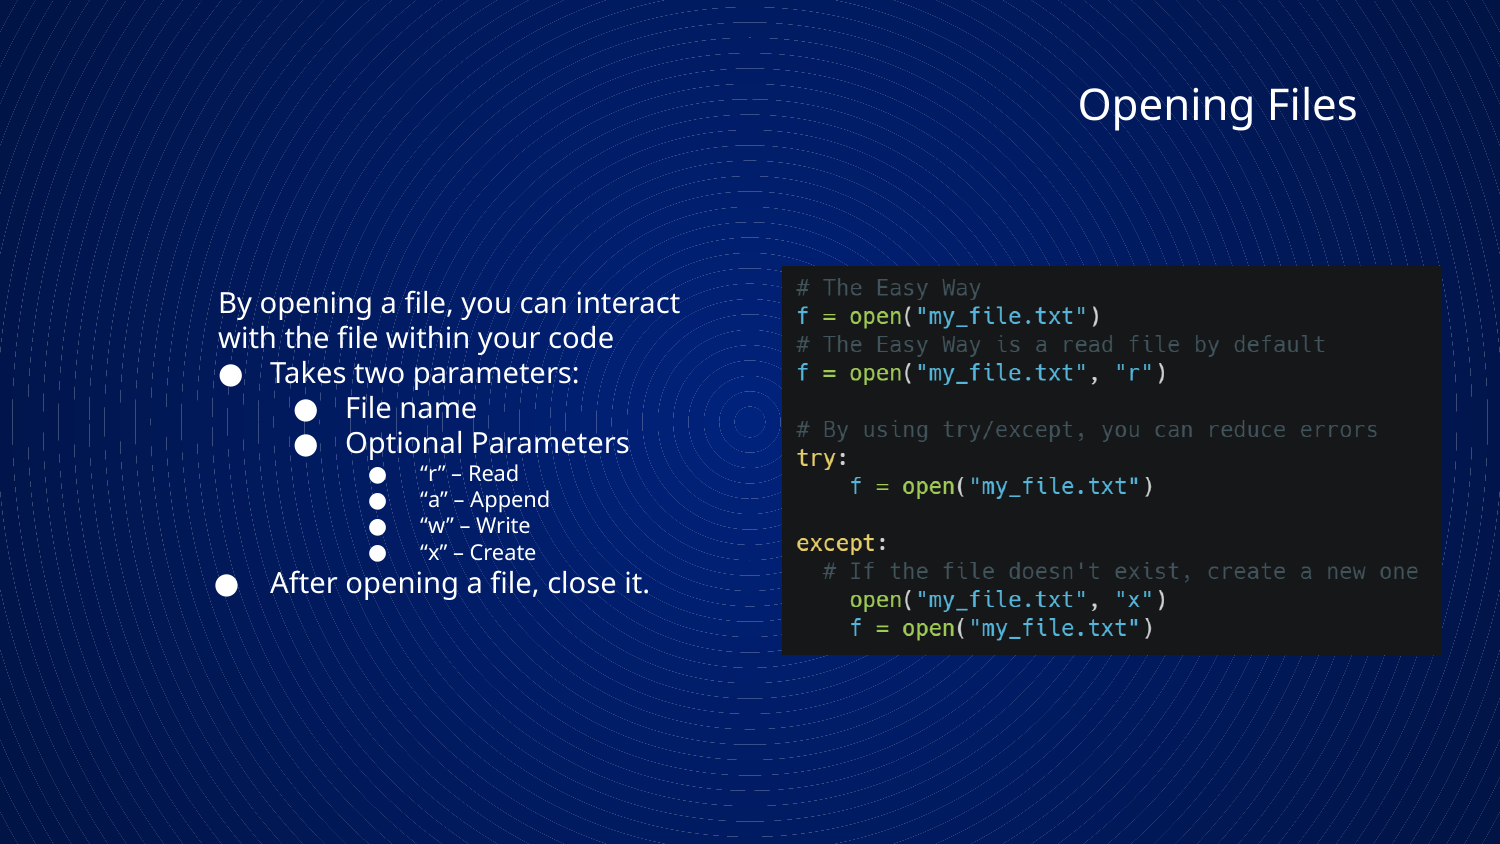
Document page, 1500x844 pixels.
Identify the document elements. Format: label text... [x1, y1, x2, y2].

title Opening Files [529, 62, 1374, 147]
subtitle By opening a file, you can interact with the file within your code Takes two parameters: File name Optional Parameters “r” – Read “a” – Append “w” – Write “x” – Create After opening a file, close it. [180, 269, 718, 652]
picture [782, 266, 1442, 655]
